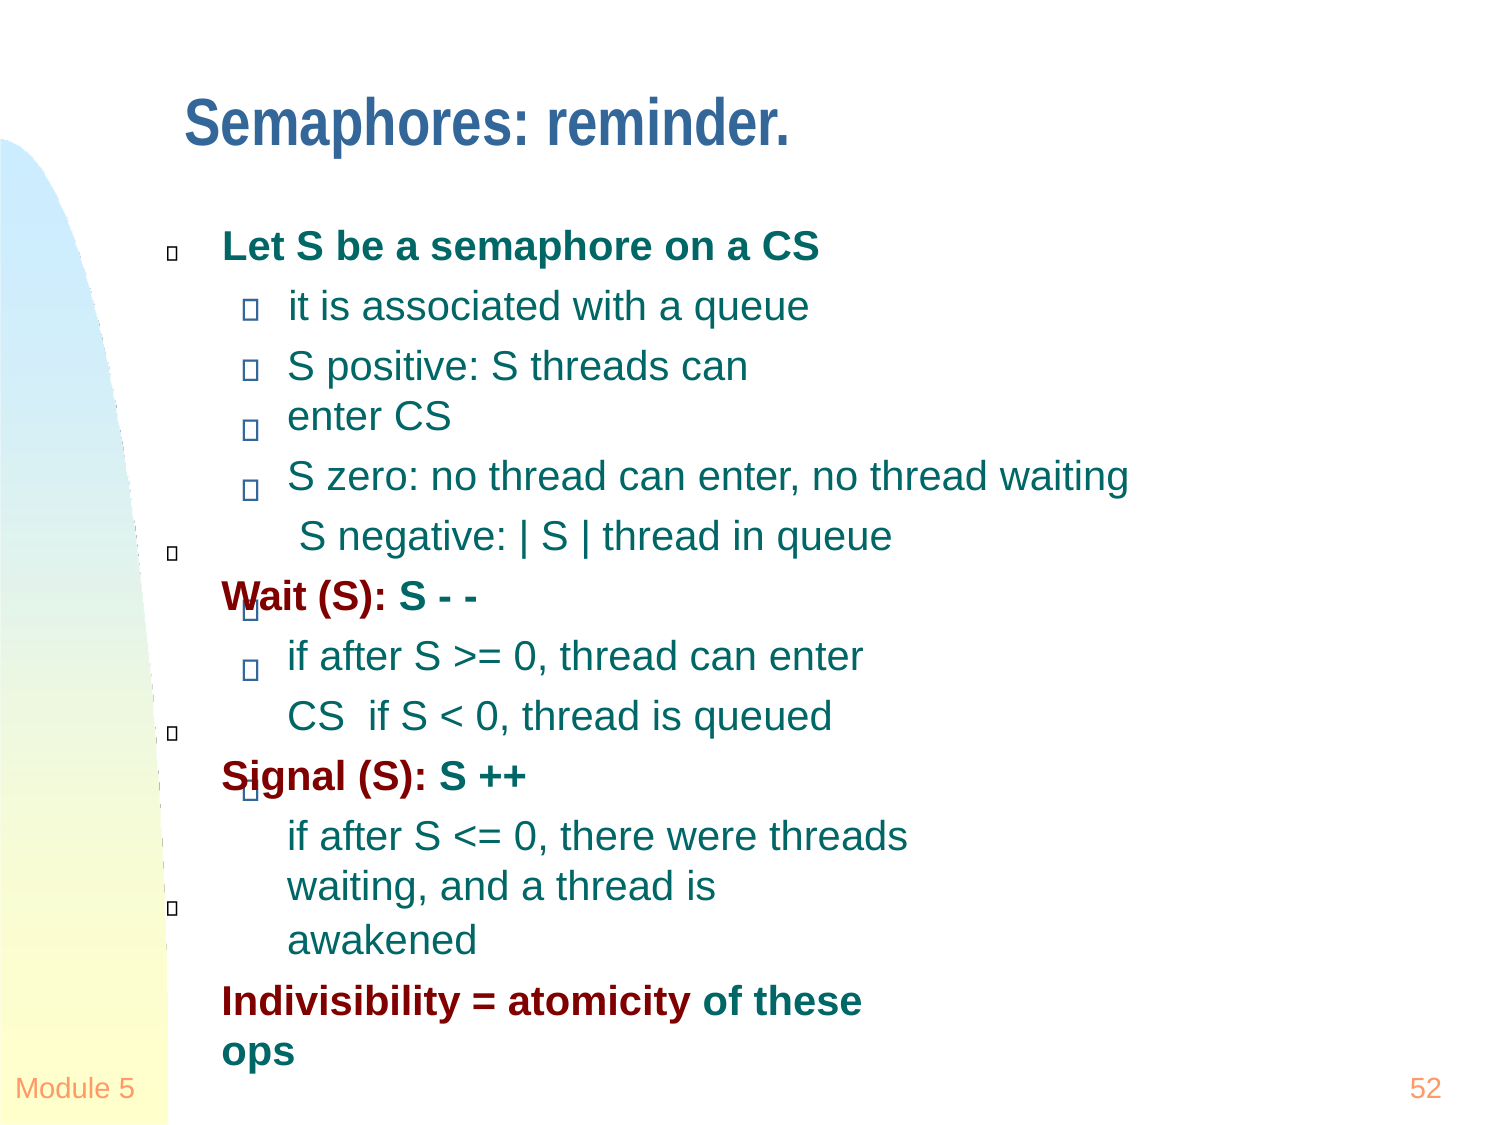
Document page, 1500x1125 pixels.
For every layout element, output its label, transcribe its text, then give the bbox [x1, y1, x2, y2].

footer Module 5 [12, 1069, 137, 1125]
picture [0, 138, 169, 1125]
text_box [165, 538, 193, 566]
slide_number 52 [1403, 1069, 1449, 1125]
text_box [165, 238, 193, 266]
text_box [165, 893, 193, 921]
text_box [165, 718, 193, 746]
text_box Let S be a semaphore on a CS it is associated with a queue S positive: S threads can enter CS S zero: no thread can enter, no thread waiting S negative: | S | thread in queue Wait (S): S - - if after S >= 0, thread can enter CS if S < 0, thread is queued Signal (S): S ++ if after S <= 0, there were threads waiting, and a thread is awakened Indivisibility = atomicity of these ops [219, 206, 1348, 1075]
title Semaphores: reminder. [182, 77, 1013, 268]
